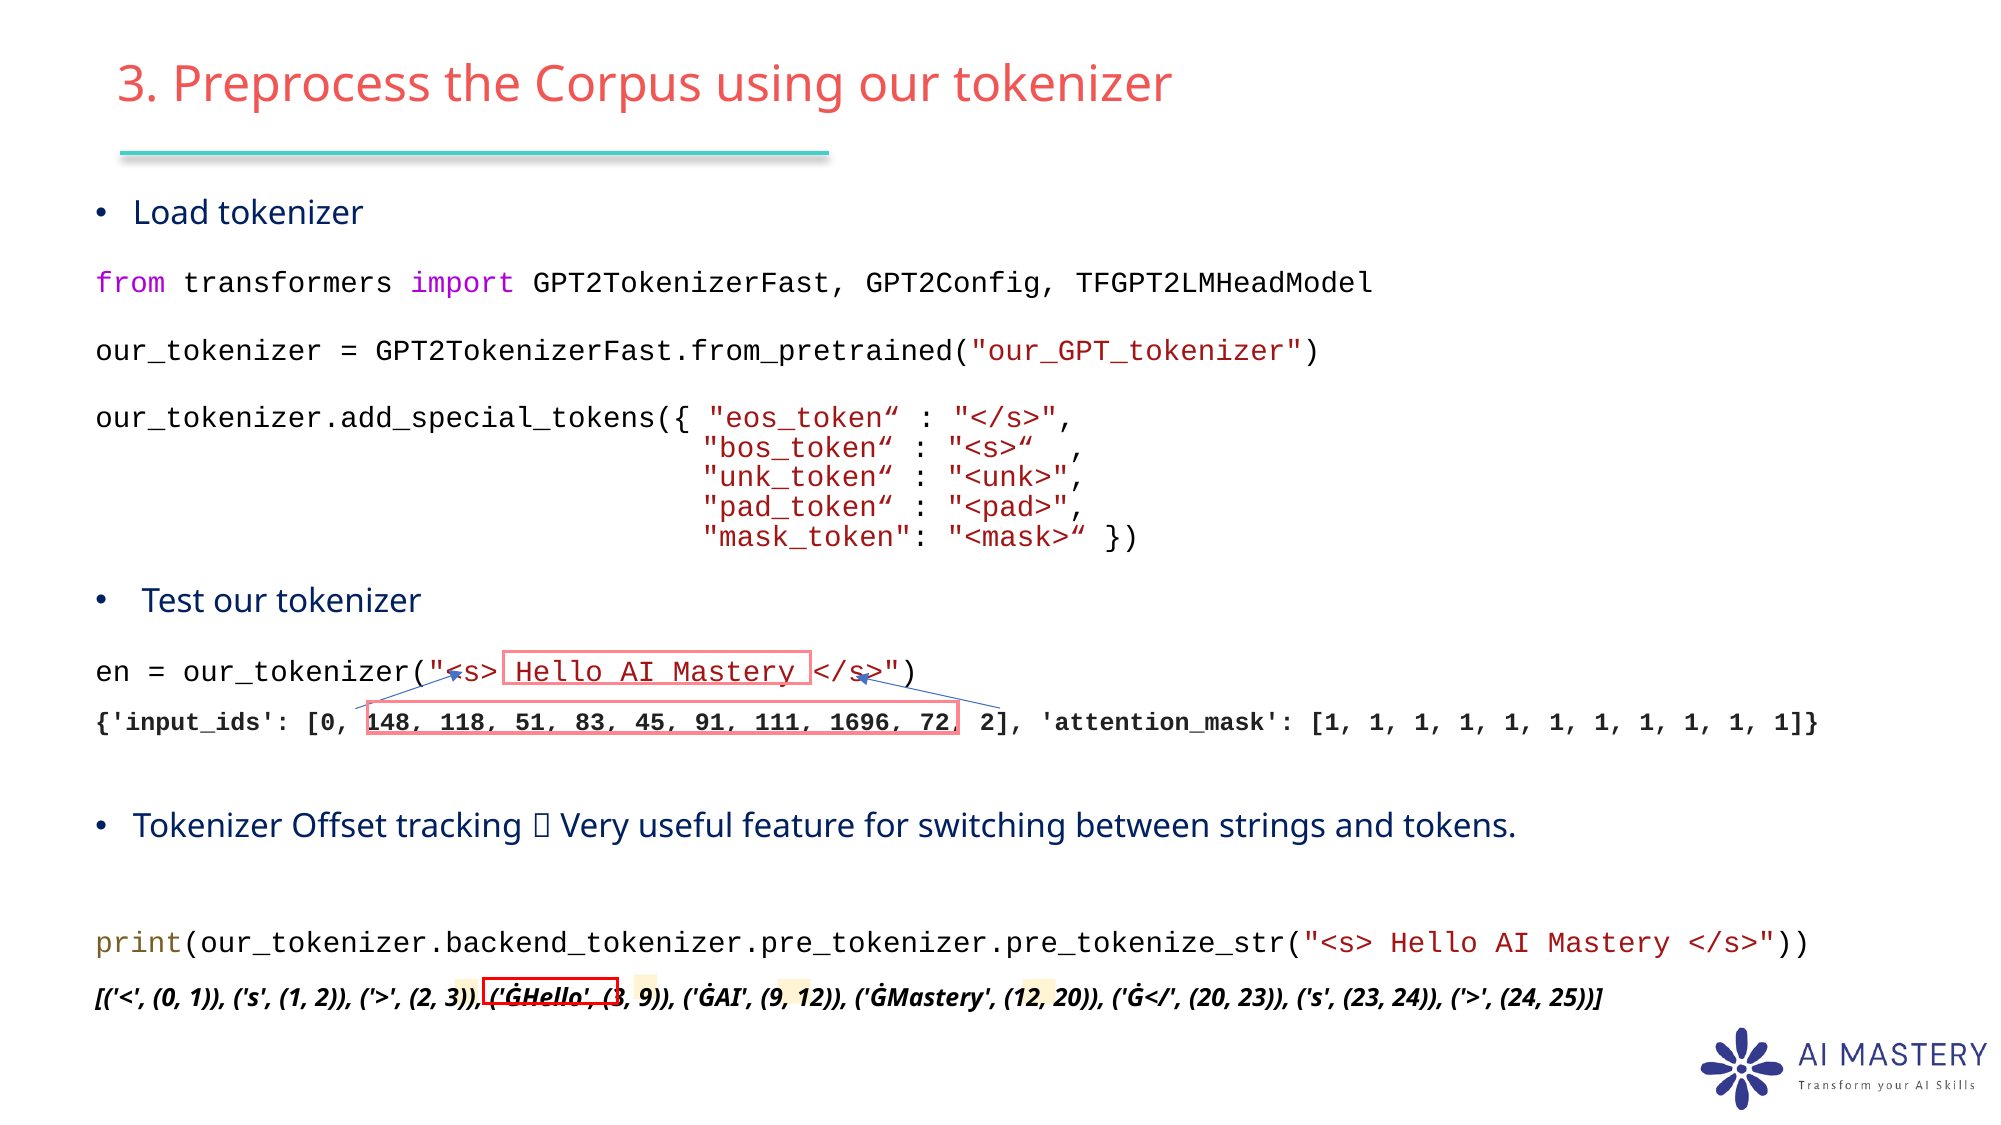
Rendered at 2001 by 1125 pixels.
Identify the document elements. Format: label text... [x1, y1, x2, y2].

list Load tokenizer from transformers import GPT2TokenizerFast, GPT2Config, TFGPT2LMHeadModel our_tokenizer = GPT2TokenizerFast.from_pretrained("our_GPT_tokenizer") our_tokenizer.add_special_tokens({ "eos_token“ : "</s>", "bos_token“ : "<s>“ , "unk_token“ : "<unk>", "pad_token“ : "<pad>", "mask_token": "<mask>“ }) Test our tokenizer en = our_tokenizer("<s> Hello AI Mastery </s>") {'input_ids': [0, 148, 118, 51, 83, 45, 91, 111, 1696, 72, 2], 'attention_mask': [1, 1, 1, 1, 1, 1, 1, 1, 1, 1, 1]} Tokenizer Offset tracking  Very useful feature for switching between strings and tokens. print(our_tokenizer.backend_tokenizer.pre_tokenizer.pre_tokenize_str("<s> Hello AI Mastery </s>")) [('<', (0, 1)), ('s', (1, 2)), ('>', (2, 3)), ('ĠHello', (3, 9)), ('ĠAI', (9, 12)), ('ĠMastery', (12, 20)), ('Ġ</', (20, 23)), ('s', (23, 24)), ('>', (24, 25))] [80, 194, 1920, 1073]
text_box [482, 978, 618, 1005]
text_box [366, 700, 959, 734]
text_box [355, 671, 463, 709]
text_box [502, 651, 811, 684]
title 3. Preprocess the Corpus using our tokenizer [102, 0, 1828, 194]
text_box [855, 676, 1000, 709]
picture [1687, 1013, 2000, 1125]
